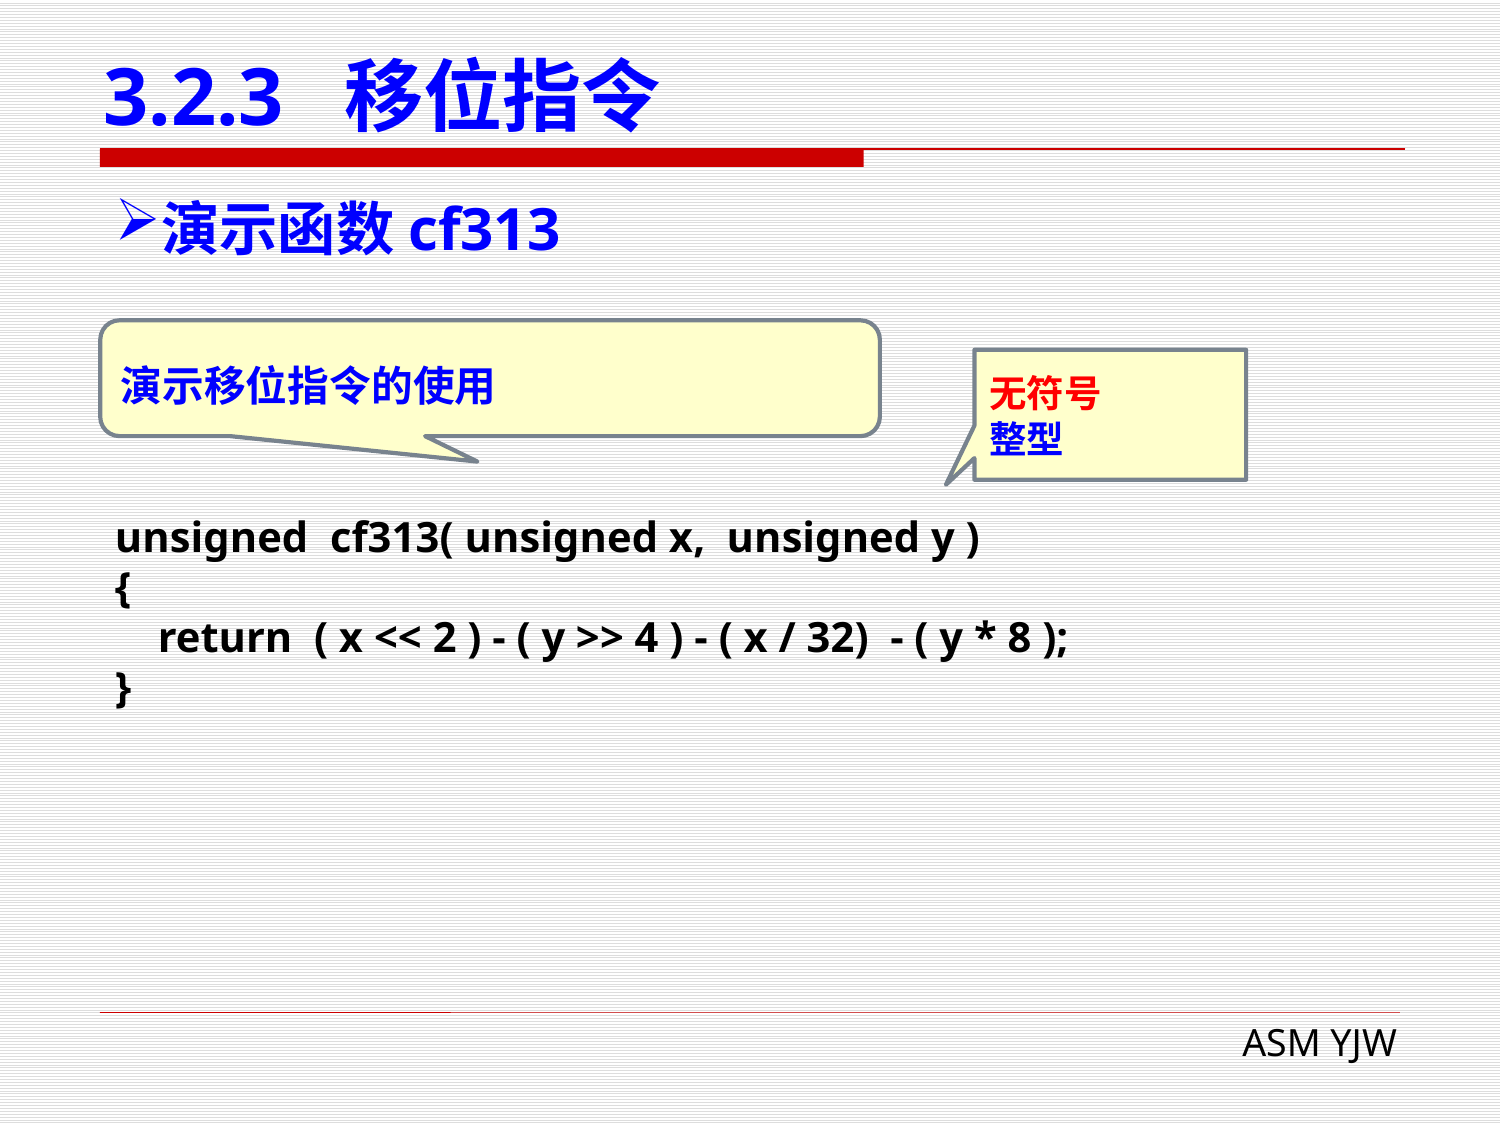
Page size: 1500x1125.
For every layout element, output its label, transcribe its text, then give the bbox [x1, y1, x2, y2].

title 3.2.3 移位指令 [88, 42, 1448, 149]
text_box 演示移位指令的使用 [98, 318, 882, 464]
text_box 无符号 整型 [943, 347, 1249, 487]
text_box unsigned cf313( unsigned x, unsigned y ) { return ( x << 2 ) - ( y >> 4 ) - ( x / 32) - ( y * 8 ); } [100, 503, 1460, 719]
text_box 演示函数cf313 [100, 184, 1400, 270]
